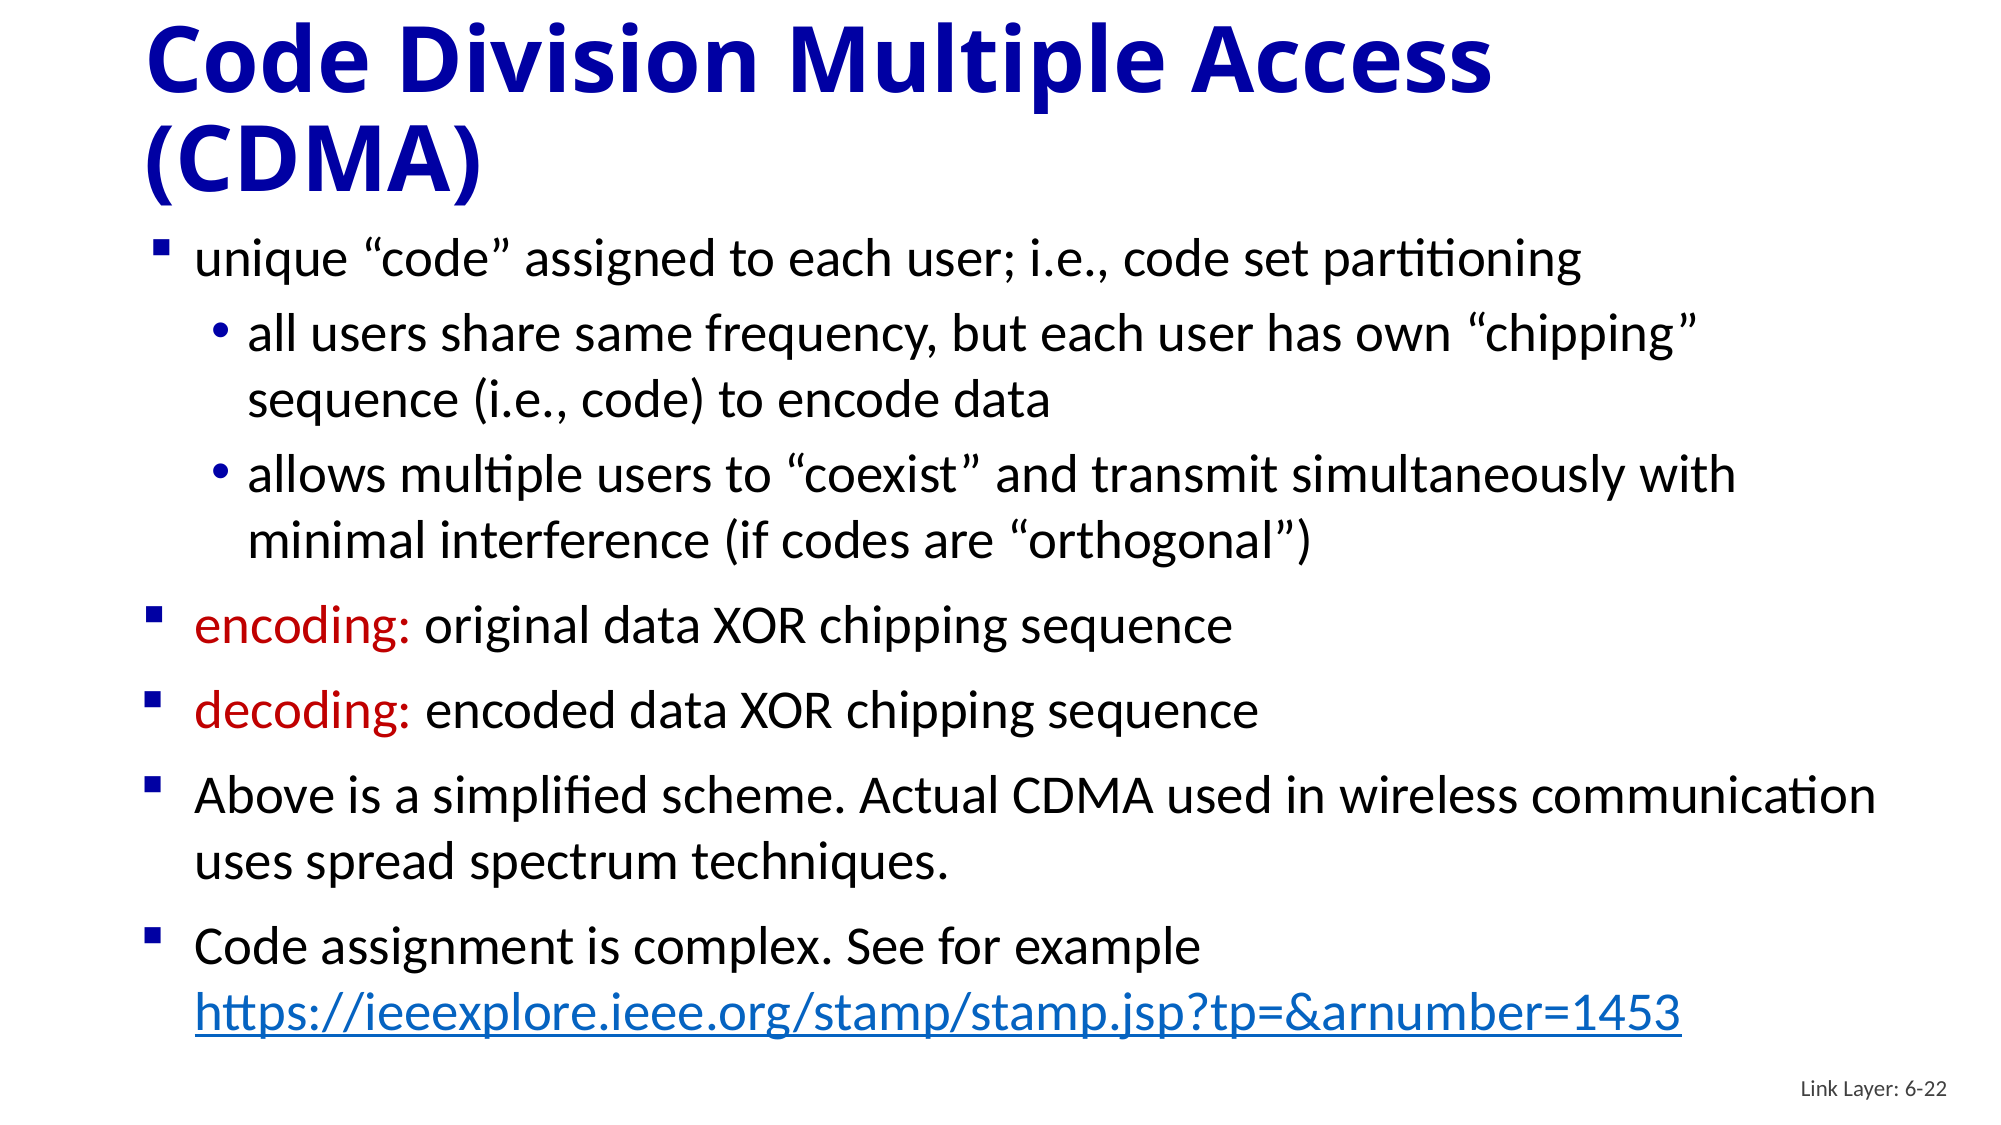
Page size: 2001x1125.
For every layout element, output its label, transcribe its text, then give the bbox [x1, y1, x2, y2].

text_box unique “code” assigned to each user; i.e., code set partitioning all users share same frequency, but each user has own “chipping” sequence (i.e., code) to encode data allows multiple users to “coexist” and transmit simultaneously with minimal interference (if codes are “orthogonal”) encoding: original data XOR chipping sequence decoding: encoded data XOR chipping sequence Above is a simplified scheme. Actual CDMA used in wireless communication uses spread spectrum techniques. Code assignment is complex. See for example https://ieeexplore.ieee.org/stamp/stamp.jsp?tp=&arnumber=1453 [124, 214, 1917, 1057]
title Code Division Multiple Access (CDMA) [129, 38, 1855, 186]
slide_number Link Layer: 6-22 [1512, 1056, 1963, 1117]
